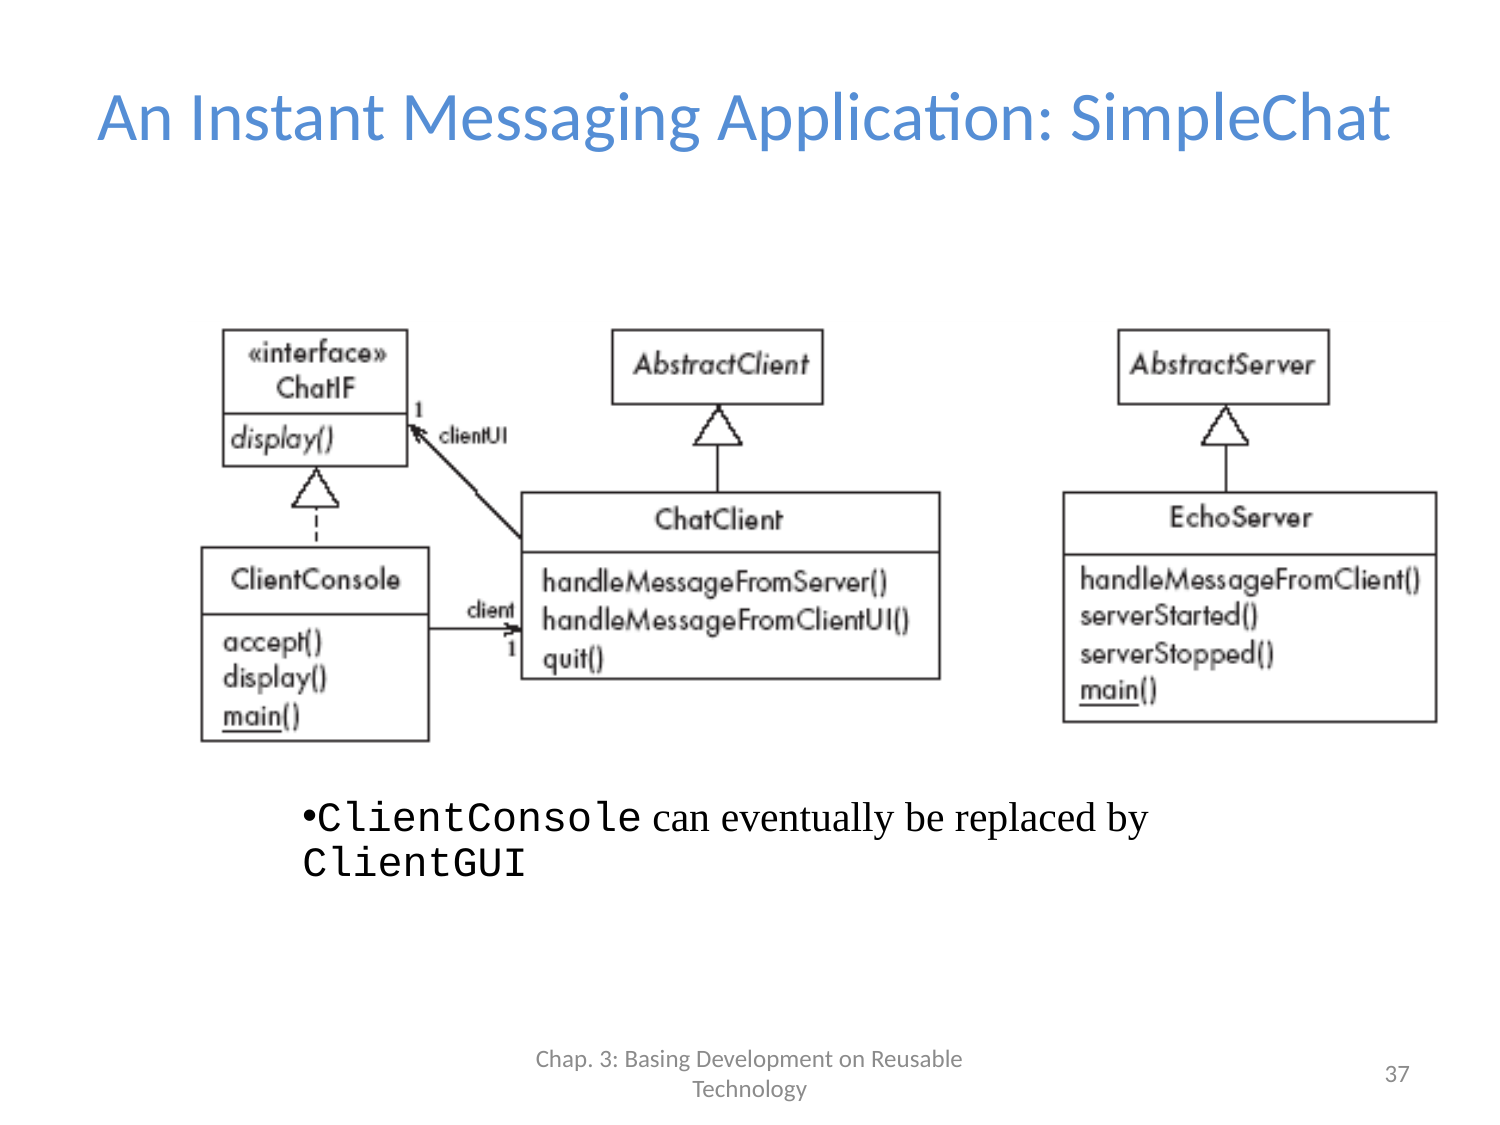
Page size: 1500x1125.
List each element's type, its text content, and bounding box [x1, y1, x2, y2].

footer Chap. 3: Basing Development on Reusable Technology [512, 1042, 988, 1103]
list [187, 319, 1451, 751]
slide_number 37 [1074, 1042, 1425, 1103]
list ClientConsole can eventually be replaced by ClientGUI [287, 787, 1363, 938]
title An Instant Messaging Application: SimpleChat [62, 37, 1413, 188]
